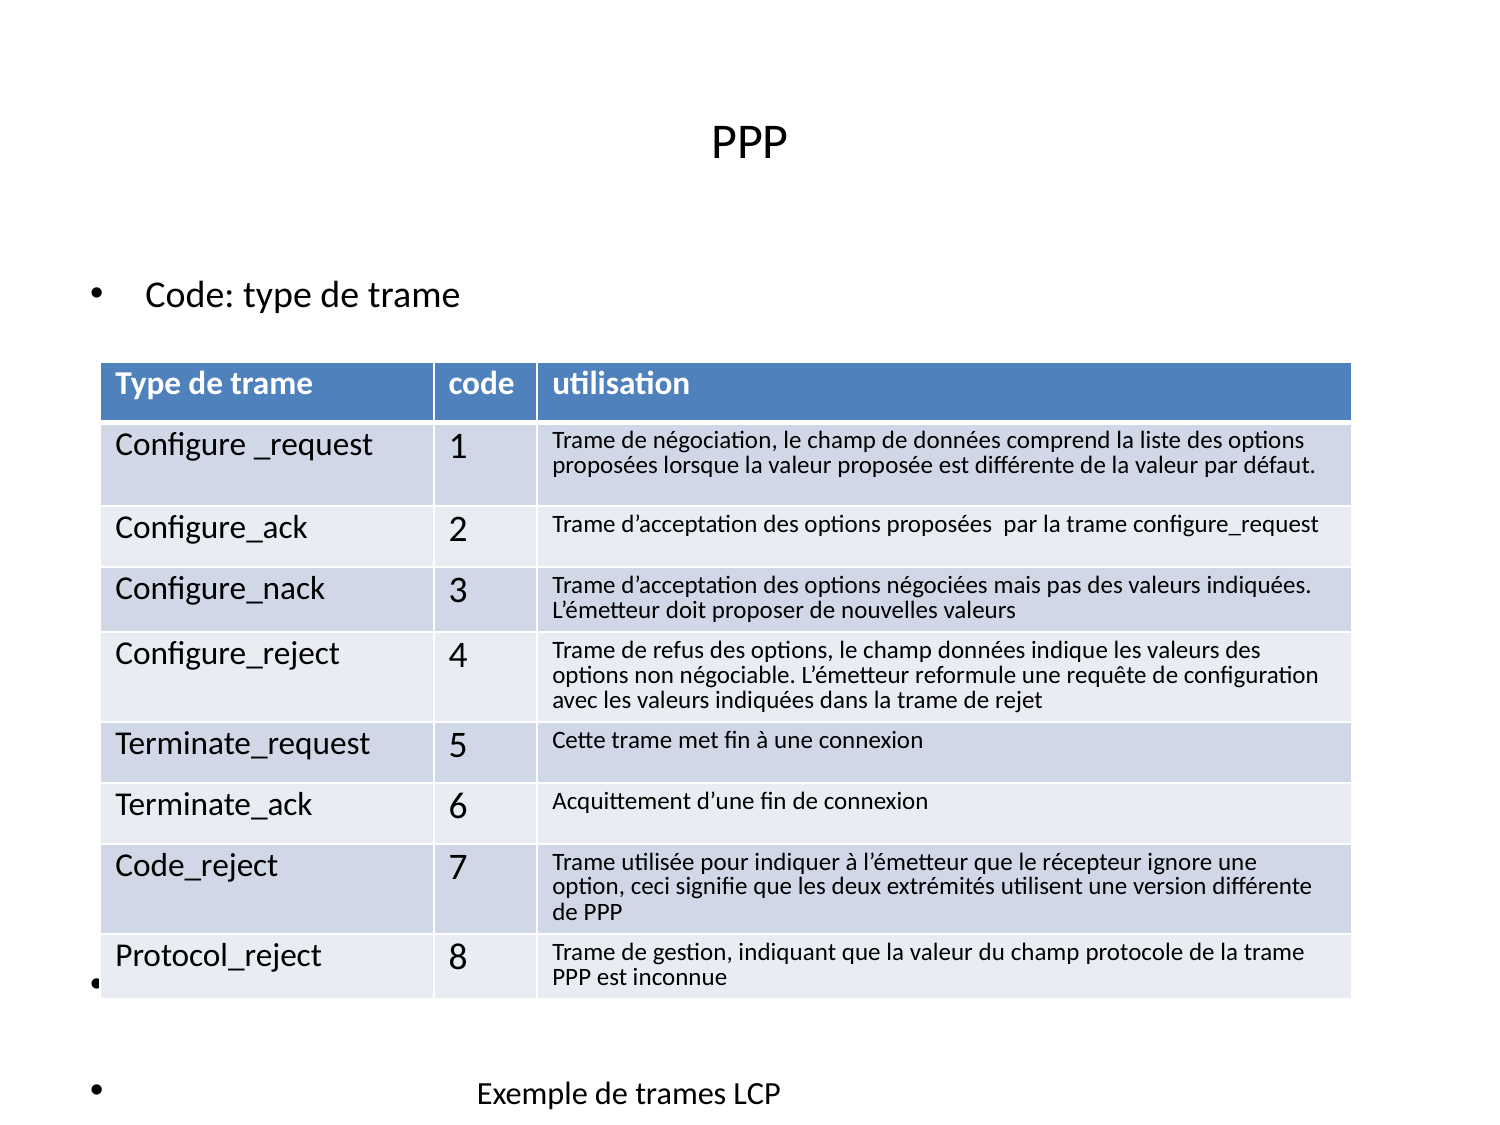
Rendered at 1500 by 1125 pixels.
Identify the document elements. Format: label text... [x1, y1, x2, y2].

table_header utilisation [538, 363, 1351, 420]
table_cell Configure_reject [101, 633, 433, 721]
table_cell Cette trame met fin à une connexion [538, 723, 1351, 782]
table_cell Configure_ack [101, 507, 433, 566]
table_cell 1 [435, 425, 536, 505]
table_cell 4 [435, 633, 536, 721]
table_cell Trame d’acceptation des options proposées par la trame configure_request [538, 507, 1351, 566]
table_header Type de trame [101, 363, 433, 420]
table_cell 8 [435, 935, 536, 998]
list Code: type de trame Exemple de trames LCP [75, 262, 1436, 1125]
table_cell Trame d’acceptation des options négociées mais pas des valeurs indiquées. L’émetteur doit proposer de nouvelles valeurs [538, 568, 1351, 631]
table_cell Code_reject [101, 845, 433, 933]
table_cell Trame de refus des options, le champ données indique les valeurs des options non négociable. L’émetteur reformule une requête de configuration avec les valeurs indiquées dans la trame de rejet [538, 633, 1351, 721]
table_cell Terminate_request [101, 723, 433, 782]
table_cell 3 [435, 568, 536, 631]
table_cell 7 [435, 845, 536, 933]
table_cell Terminate_ack [101, 784, 433, 843]
table_cell Trame de négociation, le champ de données comprend la liste des options proposées lorsque la valeur proposée est différente de la valeur par défaut. [538, 425, 1351, 505]
table_cell Configure _request [101, 425, 433, 505]
table_header code [435, 363, 536, 420]
table_cell Acquittement d’une fin de connexion [538, 784, 1351, 843]
table_cell Protocol_reject [101, 935, 433, 998]
table_cell Configure_nack [101, 568, 433, 631]
table_cell 6 [435, 784, 536, 843]
table_cell Trame utilisée pour indiquer à l’émetteur que le récepteur ignore une option, ceci signifie que les deux extrémités utilisent une version différente de PPP [538, 845, 1351, 933]
table_cell Trame de gestion, indiquant que la valeur du champ protocole de la trame PPP est inconnue [538, 935, 1351, 998]
table_cell 5 [435, 723, 536, 782]
table_cell 2 [435, 507, 536, 566]
title PPP [75, 45, 1425, 233]
